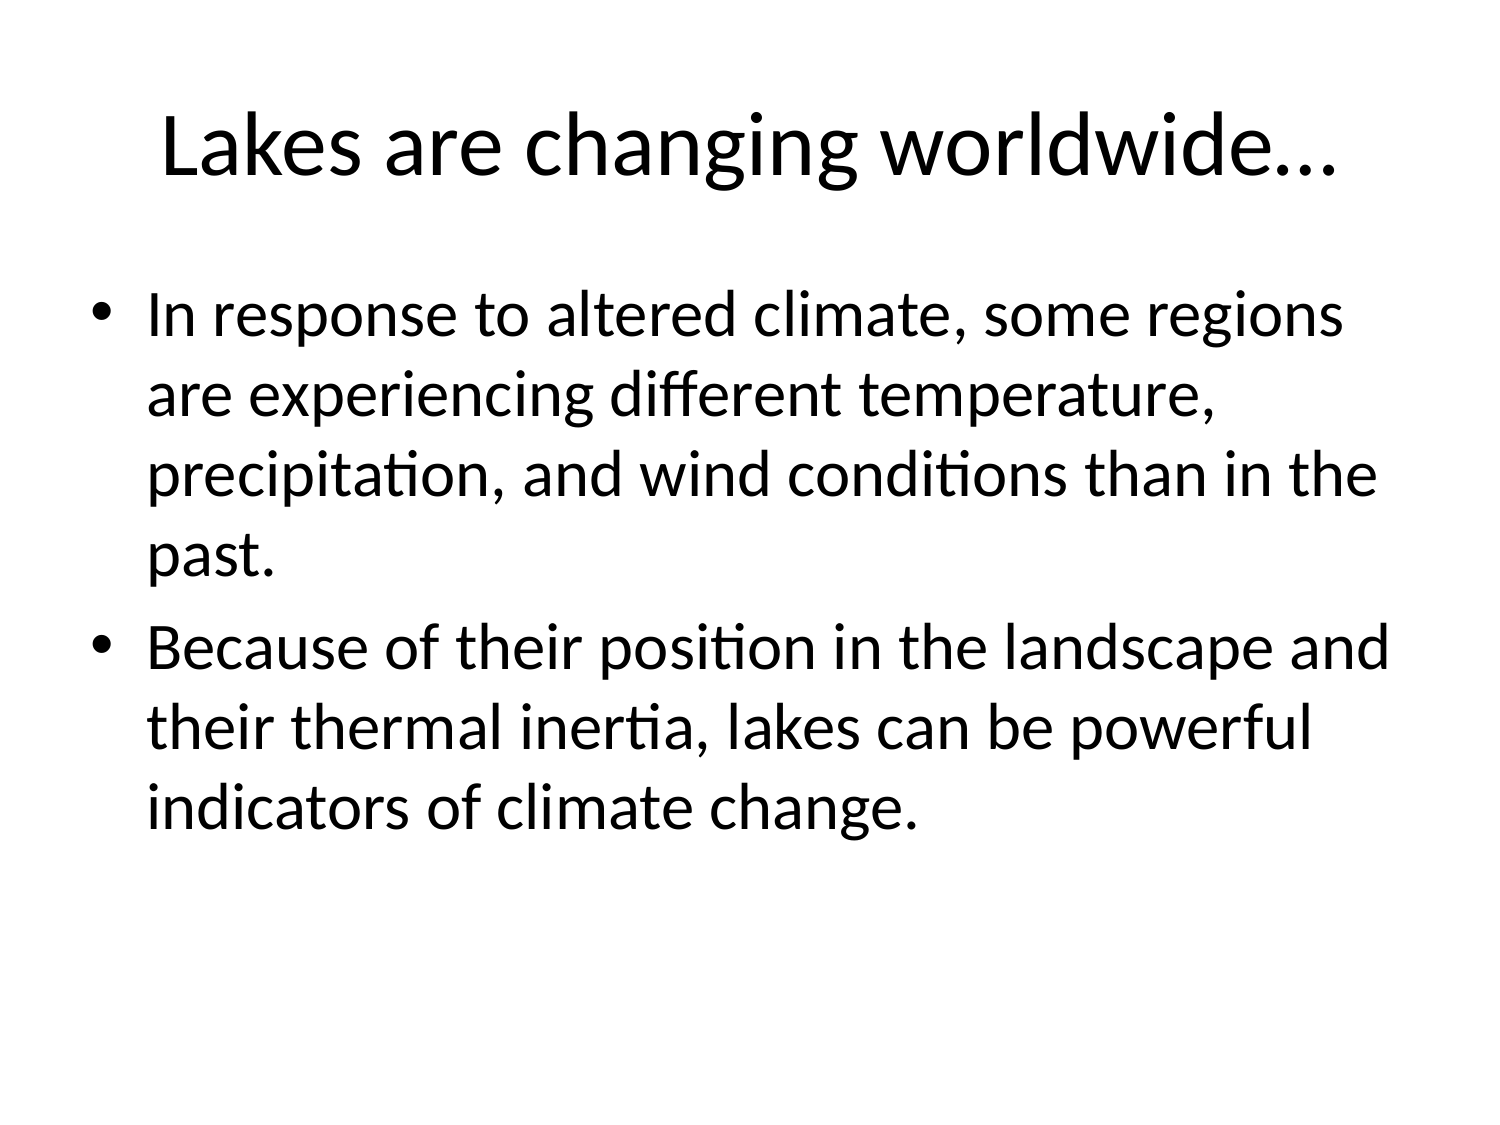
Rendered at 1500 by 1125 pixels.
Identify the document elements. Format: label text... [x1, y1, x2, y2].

list In response to altered climate, some regions are experiencing different temperature, precipitation, and wind conditions than in the past. Because of their position in the landscape and their thermal inertia, lakes can be powerful indicators of climate change. [75, 262, 1425, 1005]
title Lakes are changing worldwide… [75, 45, 1425, 233]
